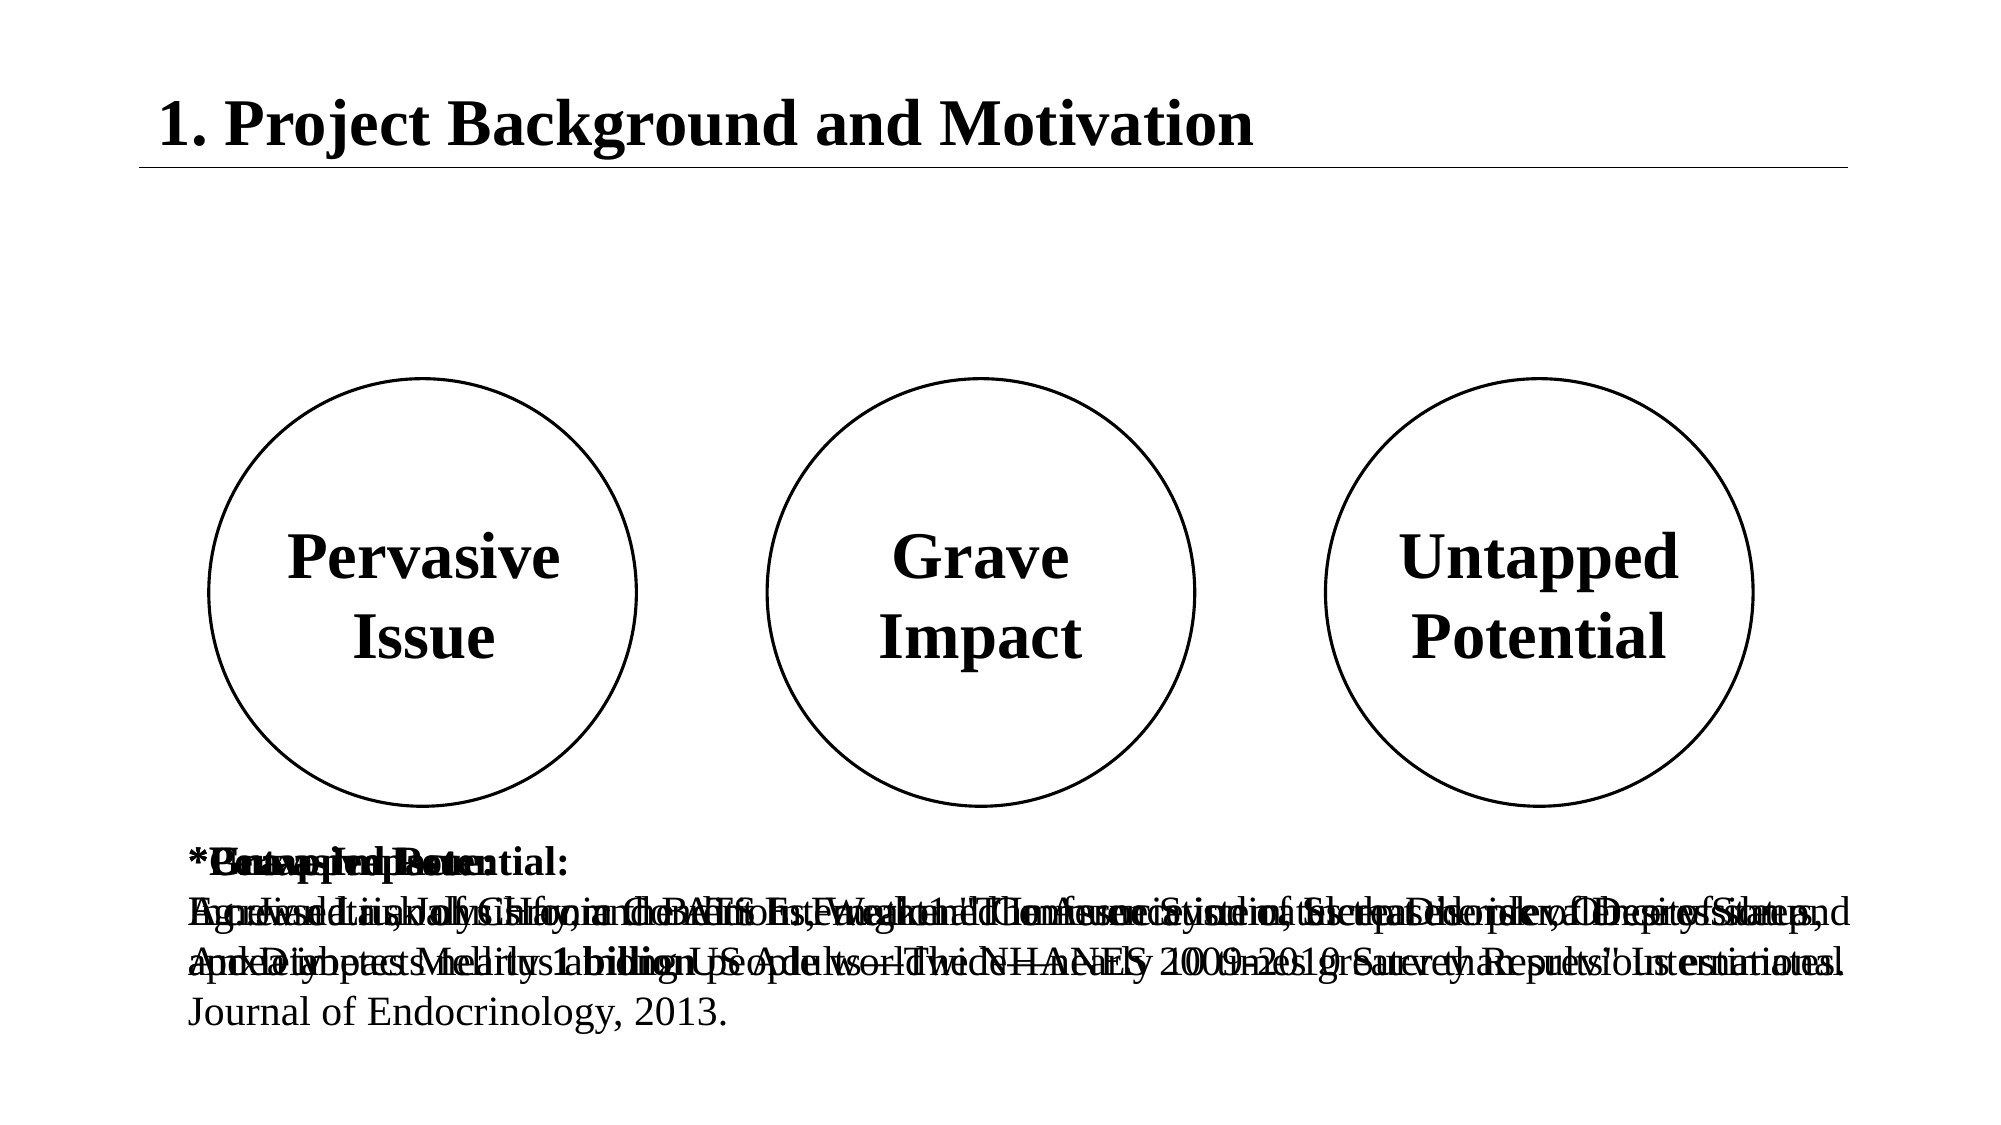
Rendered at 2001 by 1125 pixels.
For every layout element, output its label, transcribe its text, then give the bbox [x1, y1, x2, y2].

text_box 1. Project Background and Motivation [142, 71, 1271, 167]
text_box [208, 378, 1754, 807]
text_box *Untapped Potential: Eg.:Jian Liu, John Hay, and Brent E. Faught1 "The Association of Sleep Disorder, Obesity Status, and Diabetes Mellitus among US Adults—The NHANES 2009-2010 Survey Results" International Journal of Endocrinology, 2013. [173, 826, 1883, 1042]
